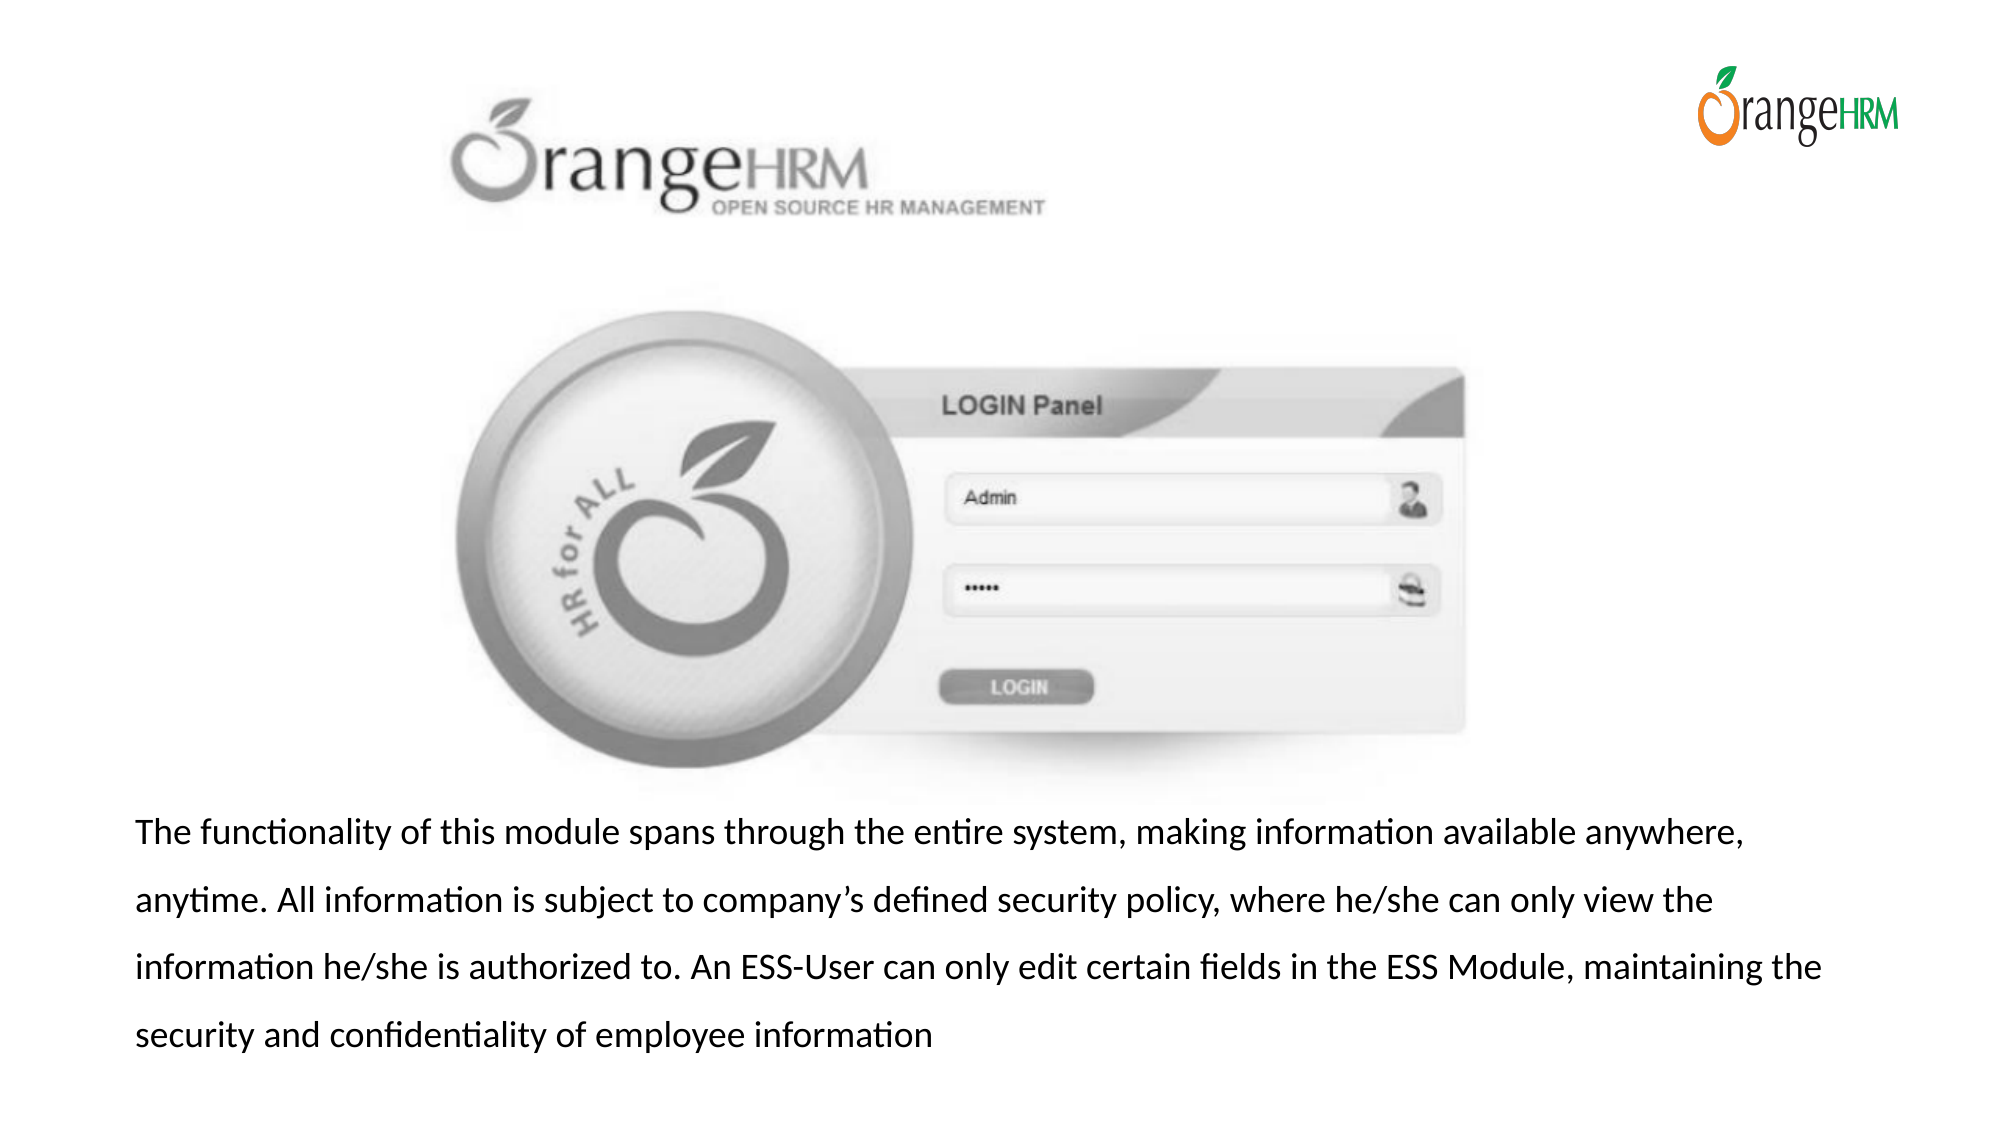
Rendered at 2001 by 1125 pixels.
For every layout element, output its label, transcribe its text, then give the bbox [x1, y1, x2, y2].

picture [422, 66, 1541, 805]
text_box The functionality of this module spans through the entire system, making information available anywhere, anytime. All information is subject to company’s defined security policy, where he/she can only view the information he/she is authorized to. An ESS-User can only edit certain fields in the ESS Module, maintaining the security and confidentiality of employee information [120, 777, 1880, 1062]
picture [1698, 66, 1898, 147]
